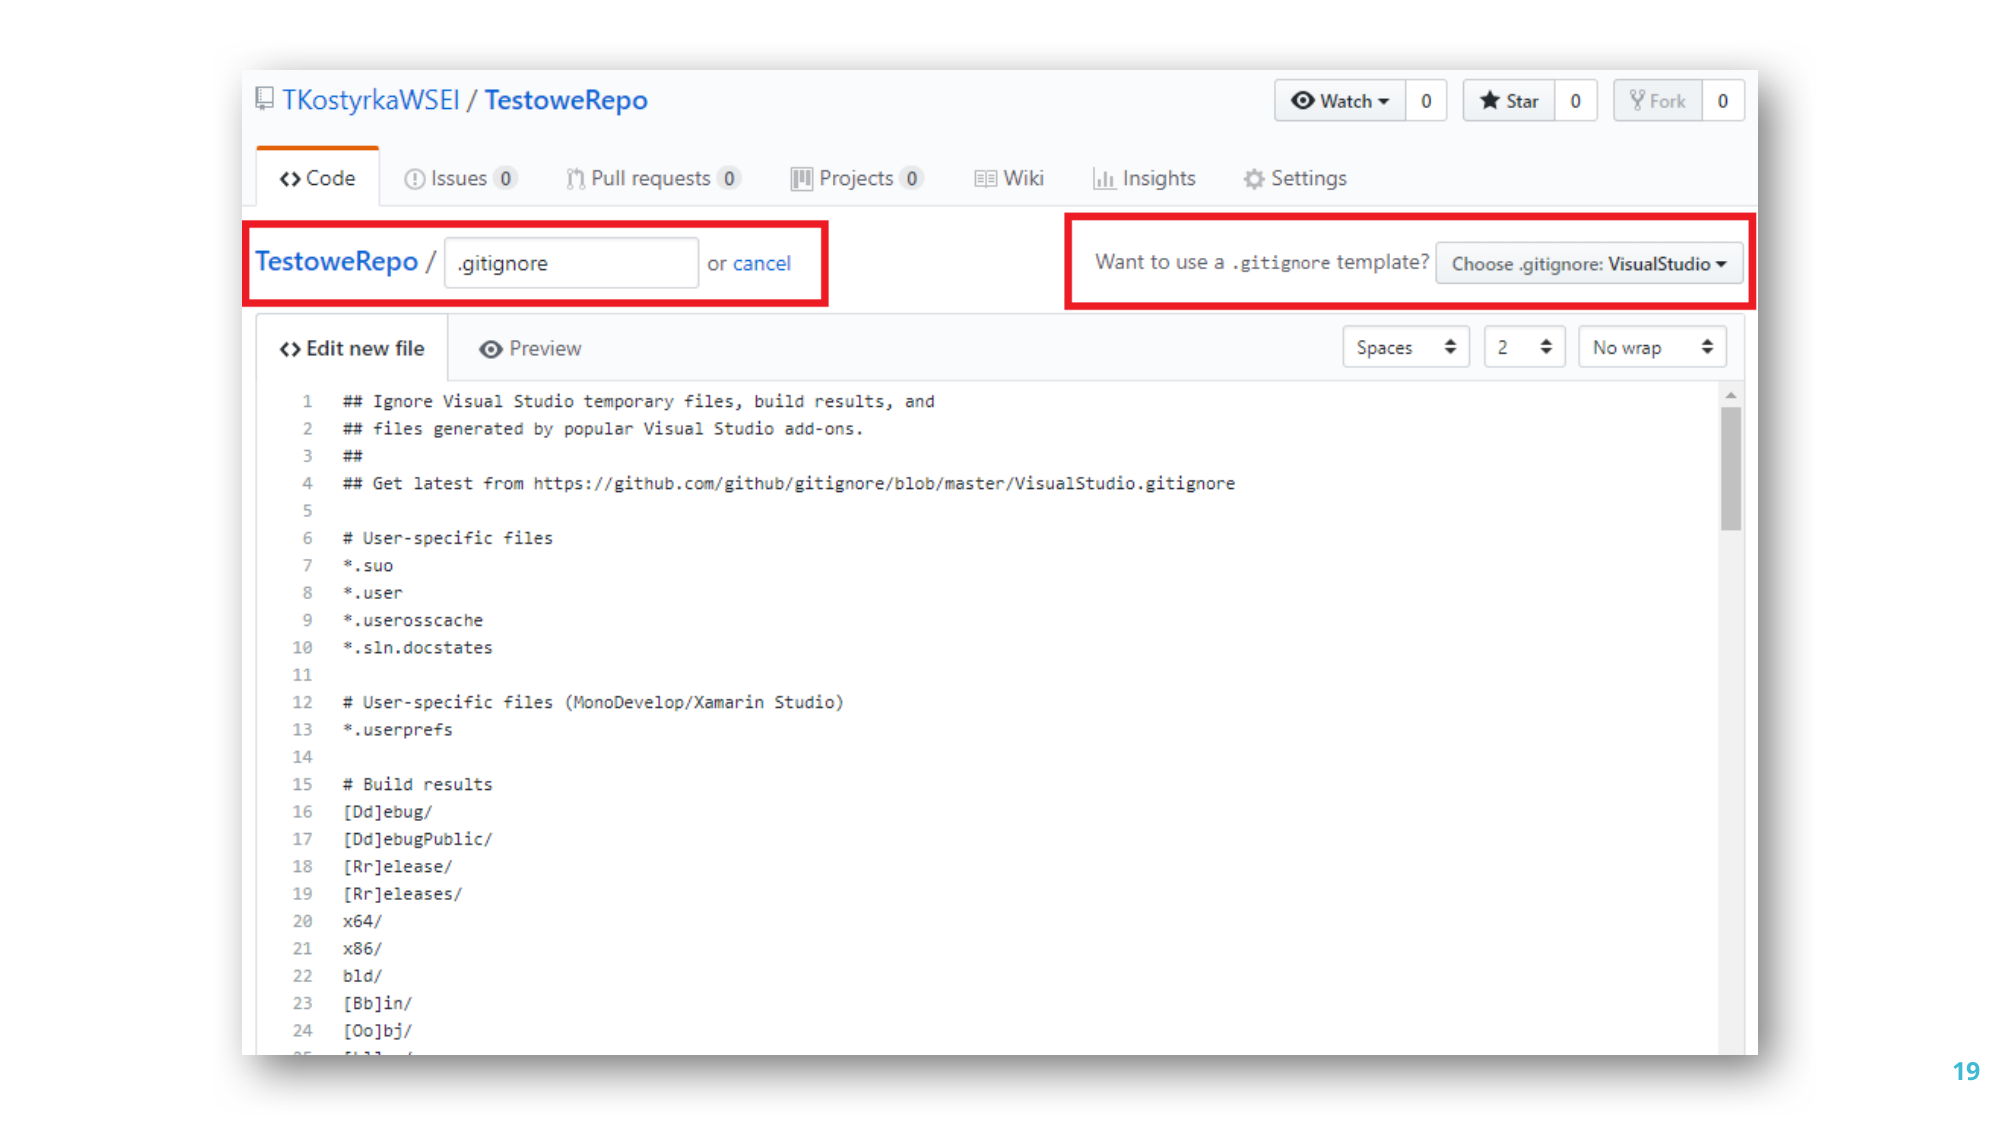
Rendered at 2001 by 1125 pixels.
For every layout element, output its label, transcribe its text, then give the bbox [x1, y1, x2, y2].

slide_number 19 [1752, 1042, 1996, 1103]
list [241, 69, 1758, 1056]
